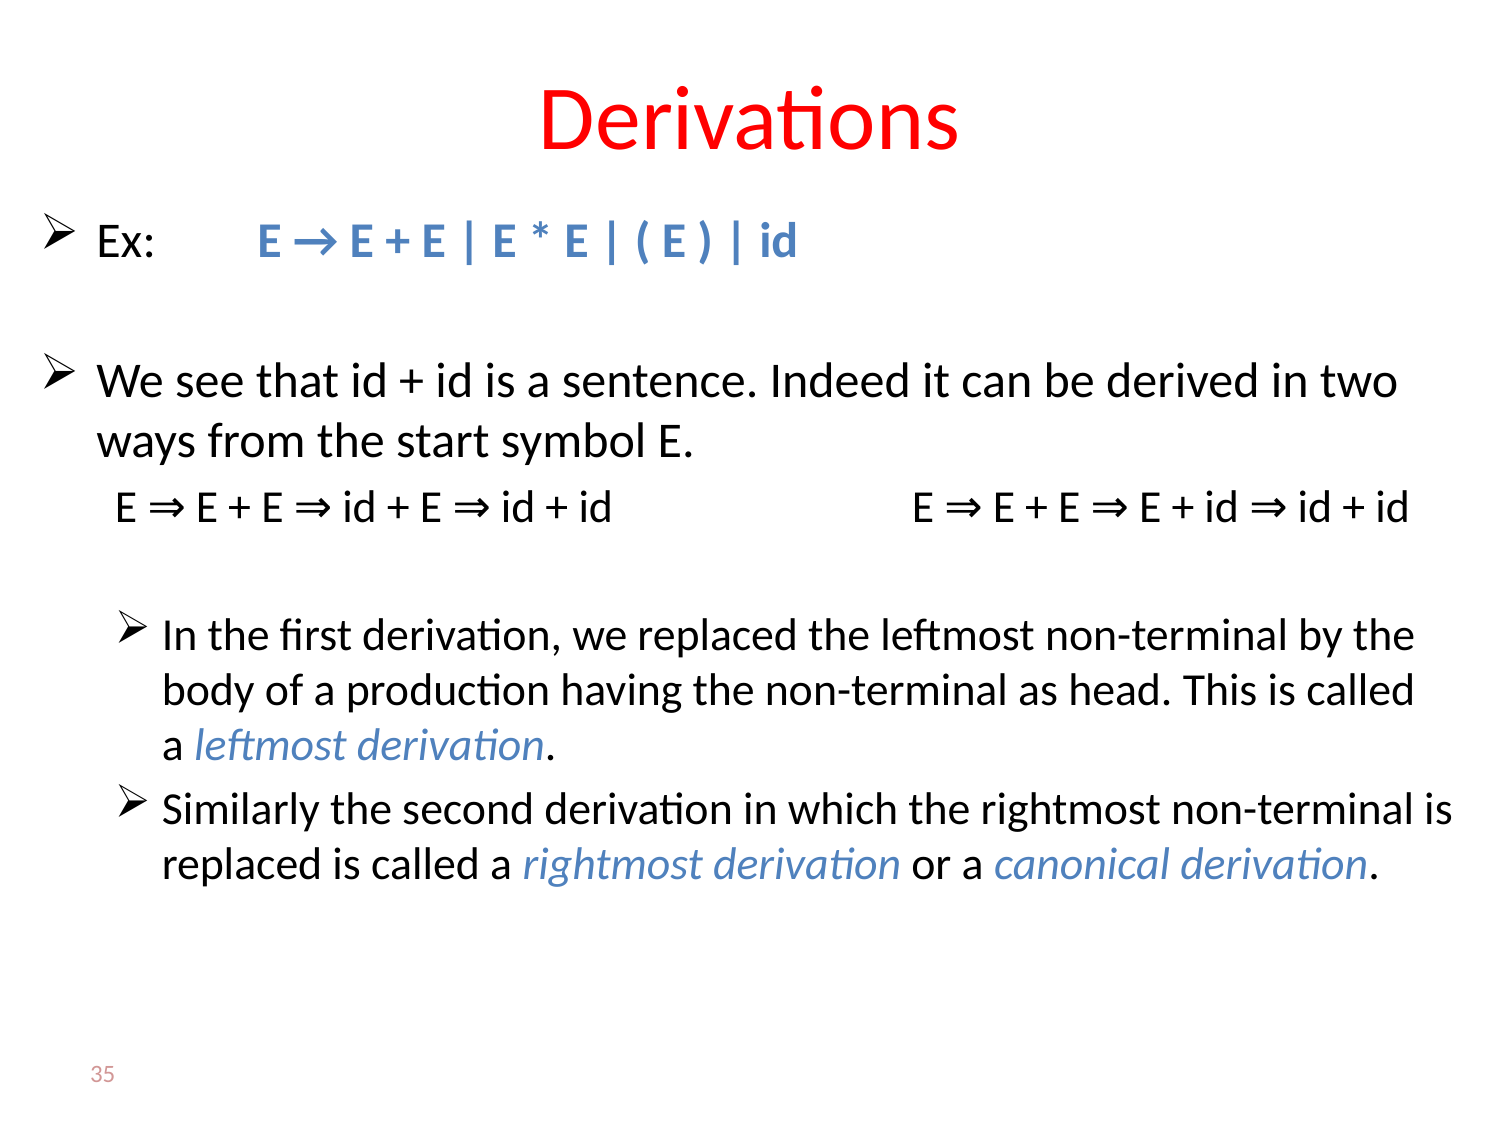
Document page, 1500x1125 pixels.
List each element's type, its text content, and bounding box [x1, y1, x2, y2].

list Ex: E → E + E | E * E | ( E ) | id We see that id + id is a sentence. Indeed it can be derived in two ways from the start symbol E. E ⇒ E + E ⇒ id + E ⇒ id + id E ⇒ E + E ⇒ E + id ⇒ id + id In the first derivation, we replaced the leftmost non-terminal by the body of a production having the non-terminal as head. This is called a leftmost derivation. Similarly the second derivation in which the rightmost non-terminal is replaced is called a rightmost derivation or a canonical derivation. [24, 200, 1475, 1025]
slide_number 35 [75, 1042, 425, 1103]
title Derivations [75, 37, 1425, 188]
